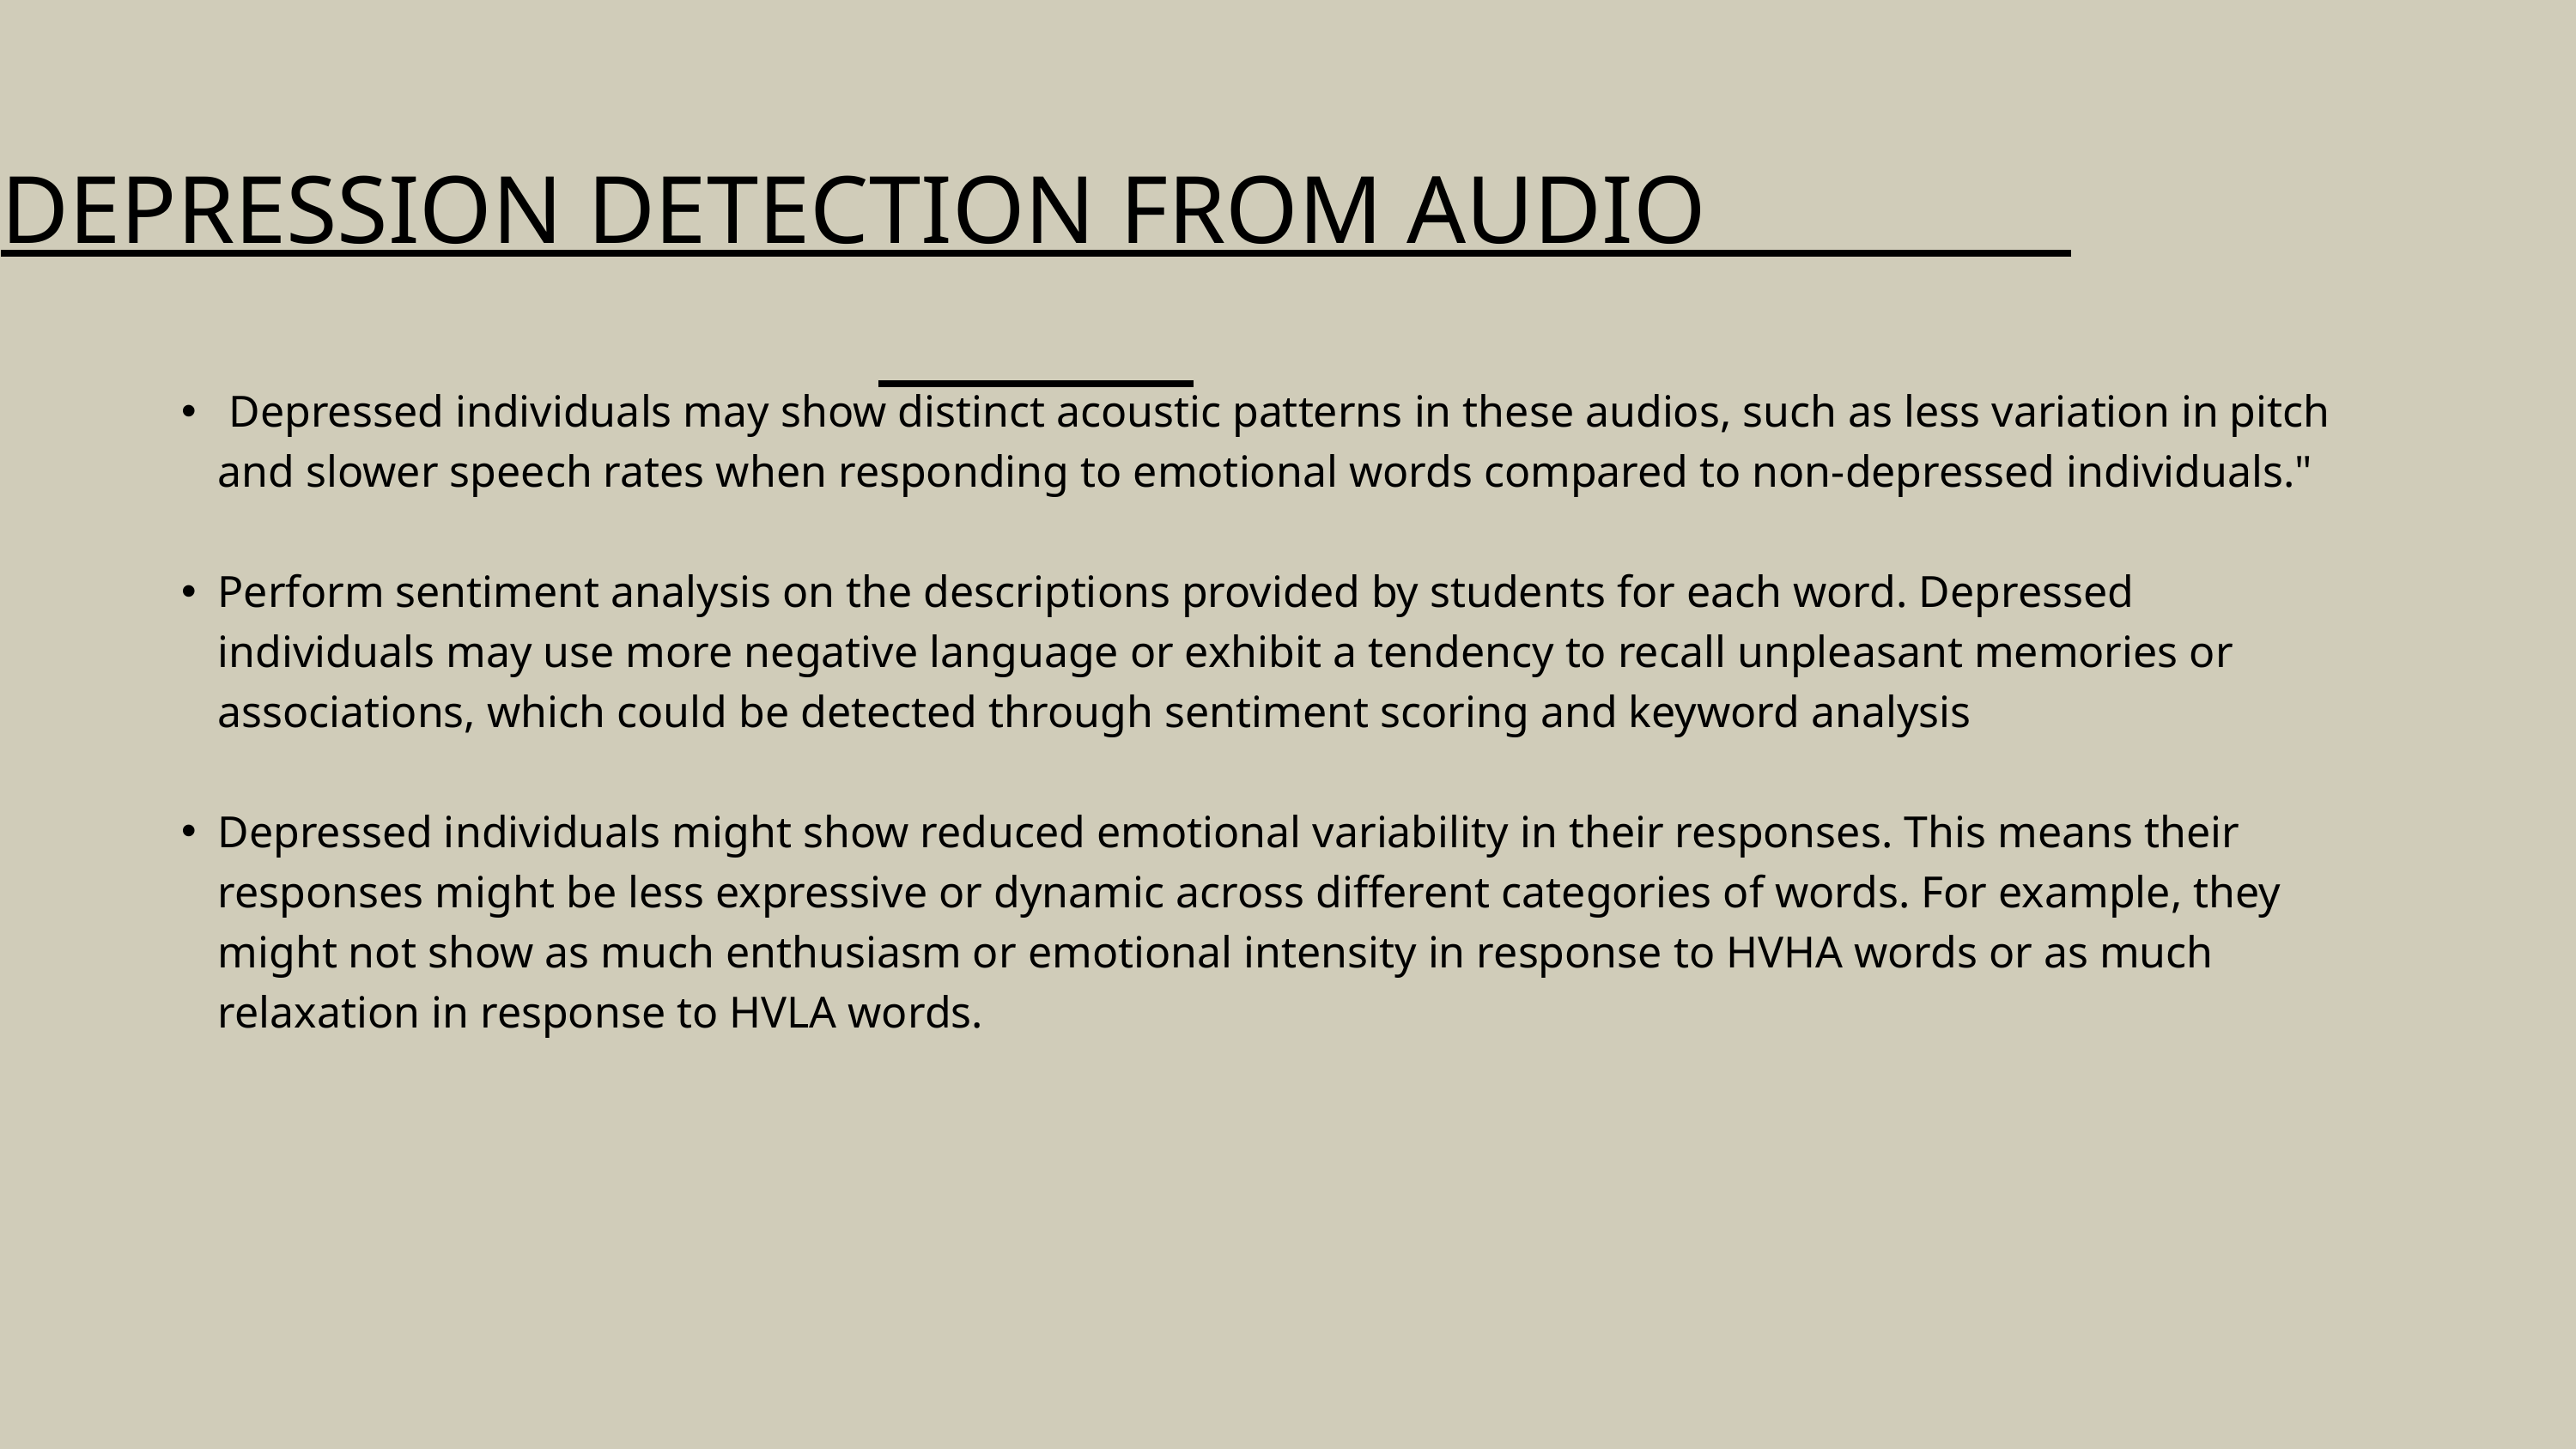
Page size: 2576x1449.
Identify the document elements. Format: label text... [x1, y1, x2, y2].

text_box DEPRESSION DETECTION FROM AUDIO [0, 131, 2072, 392]
text_box Depressed individuals may show distinct acoustic patterns in these audios, such as less variation in pitch and slower speech rates when responding to emotional words compared to non-depressed individuals." Perform sentiment analysis on the descriptions provided by students for each word. Depressed individuals may use more negative language or exhibit a tendency to recall unpleasant memories or associations, which could be detected through sentiment scoring and keyword analysis Depressed individuals might show reduced emotional variability in their responses. This means their responses might be less expressive or dynamic across different categories of words. For example, they might not show as much enthusiasm or emotional intensity in response to HVHA words or as much relaxation in response to HVLA words. [144, 376, 2334, 1097]
